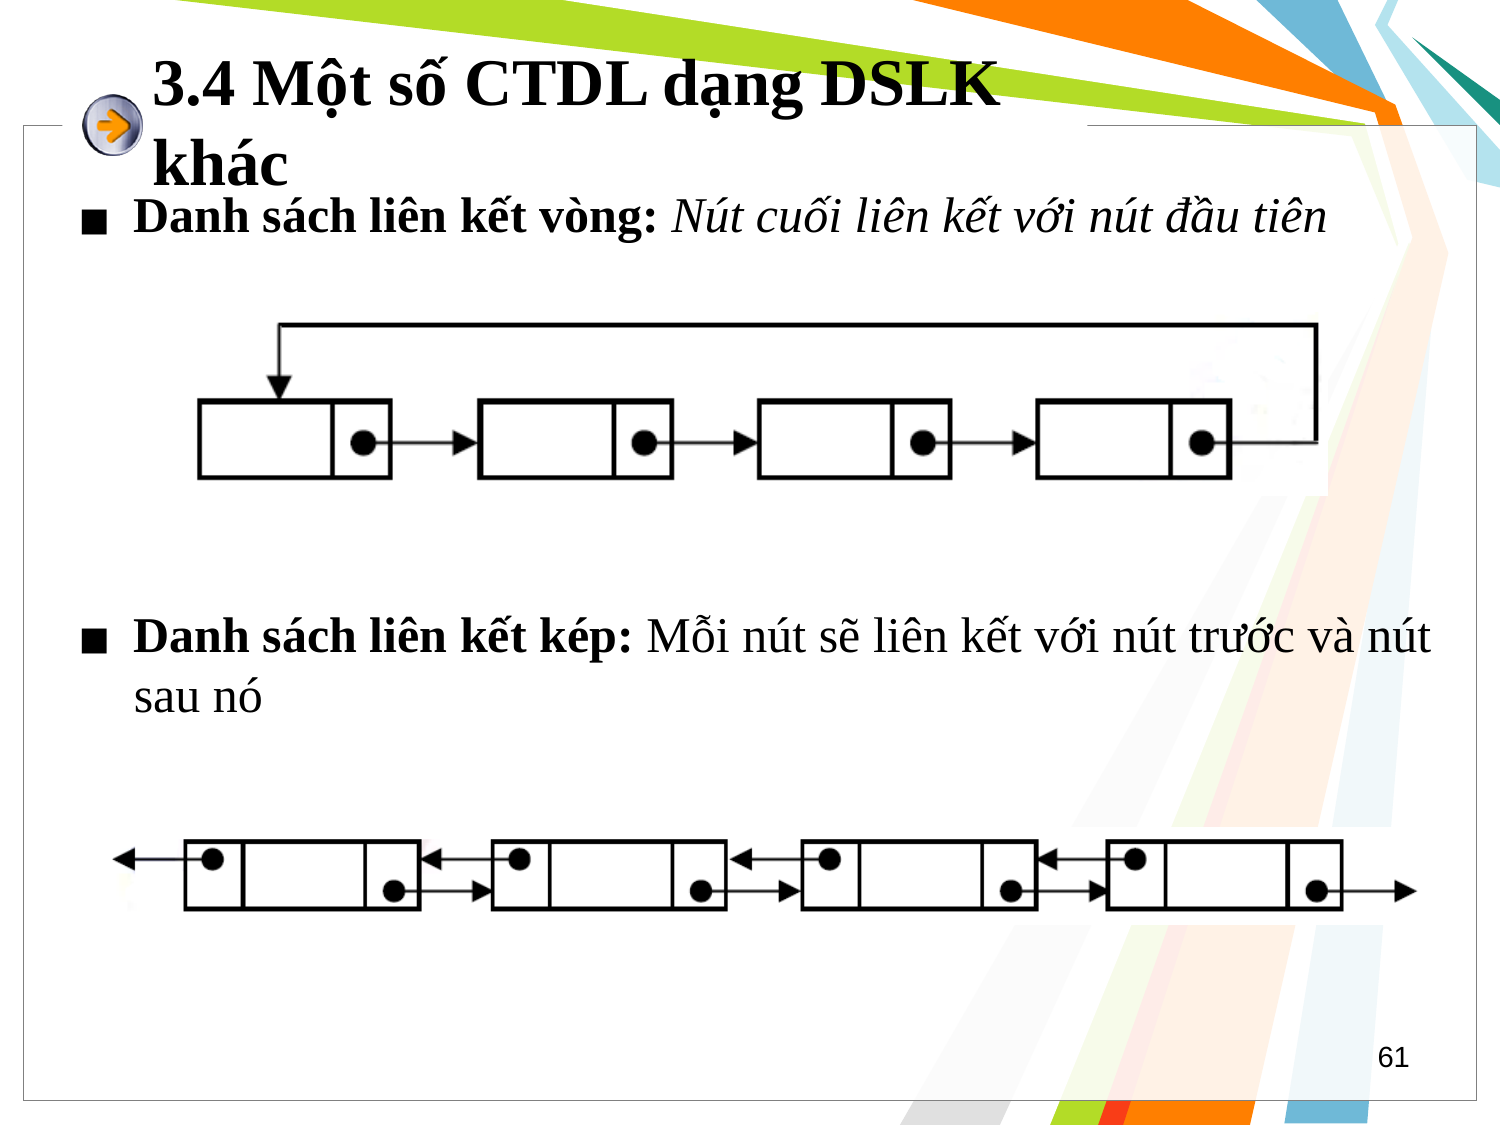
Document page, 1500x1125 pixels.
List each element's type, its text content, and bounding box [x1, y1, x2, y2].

picture [82, 94, 137, 156]
title 3.4 Một số CTDL dạng DSLK khác [137, 75, 1172, 163]
picture [112, 827, 1426, 926]
picture [184, 312, 1328, 496]
text_box Danh sách liên kết vòng: Nút cuối liên kết với nút đầu tiên Danh sách liên kết kép: Mỗi nút sẽ liên kết với nút trước và nút sau nó [62, 175, 1450, 1081]
